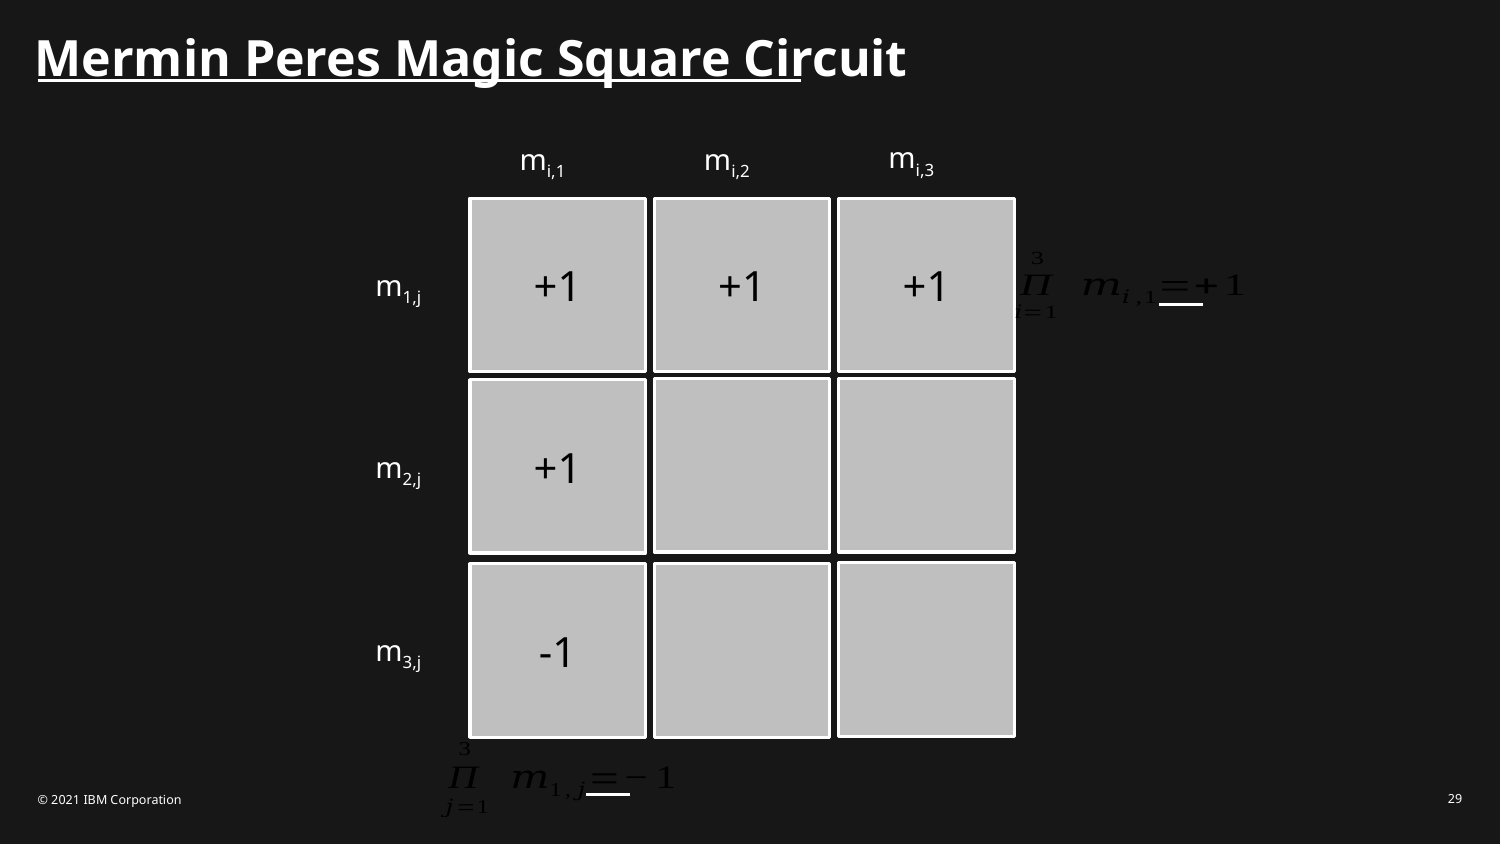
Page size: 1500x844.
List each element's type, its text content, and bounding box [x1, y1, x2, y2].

footer © 2021 IBM Corporation [37, 785, 713, 813]
title Mermin Peres Magic Square Circuit [34, 33, 1281, 189]
slide_number 29 [1162, 785, 1463, 813]
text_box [360, 131, 1015, 738]
